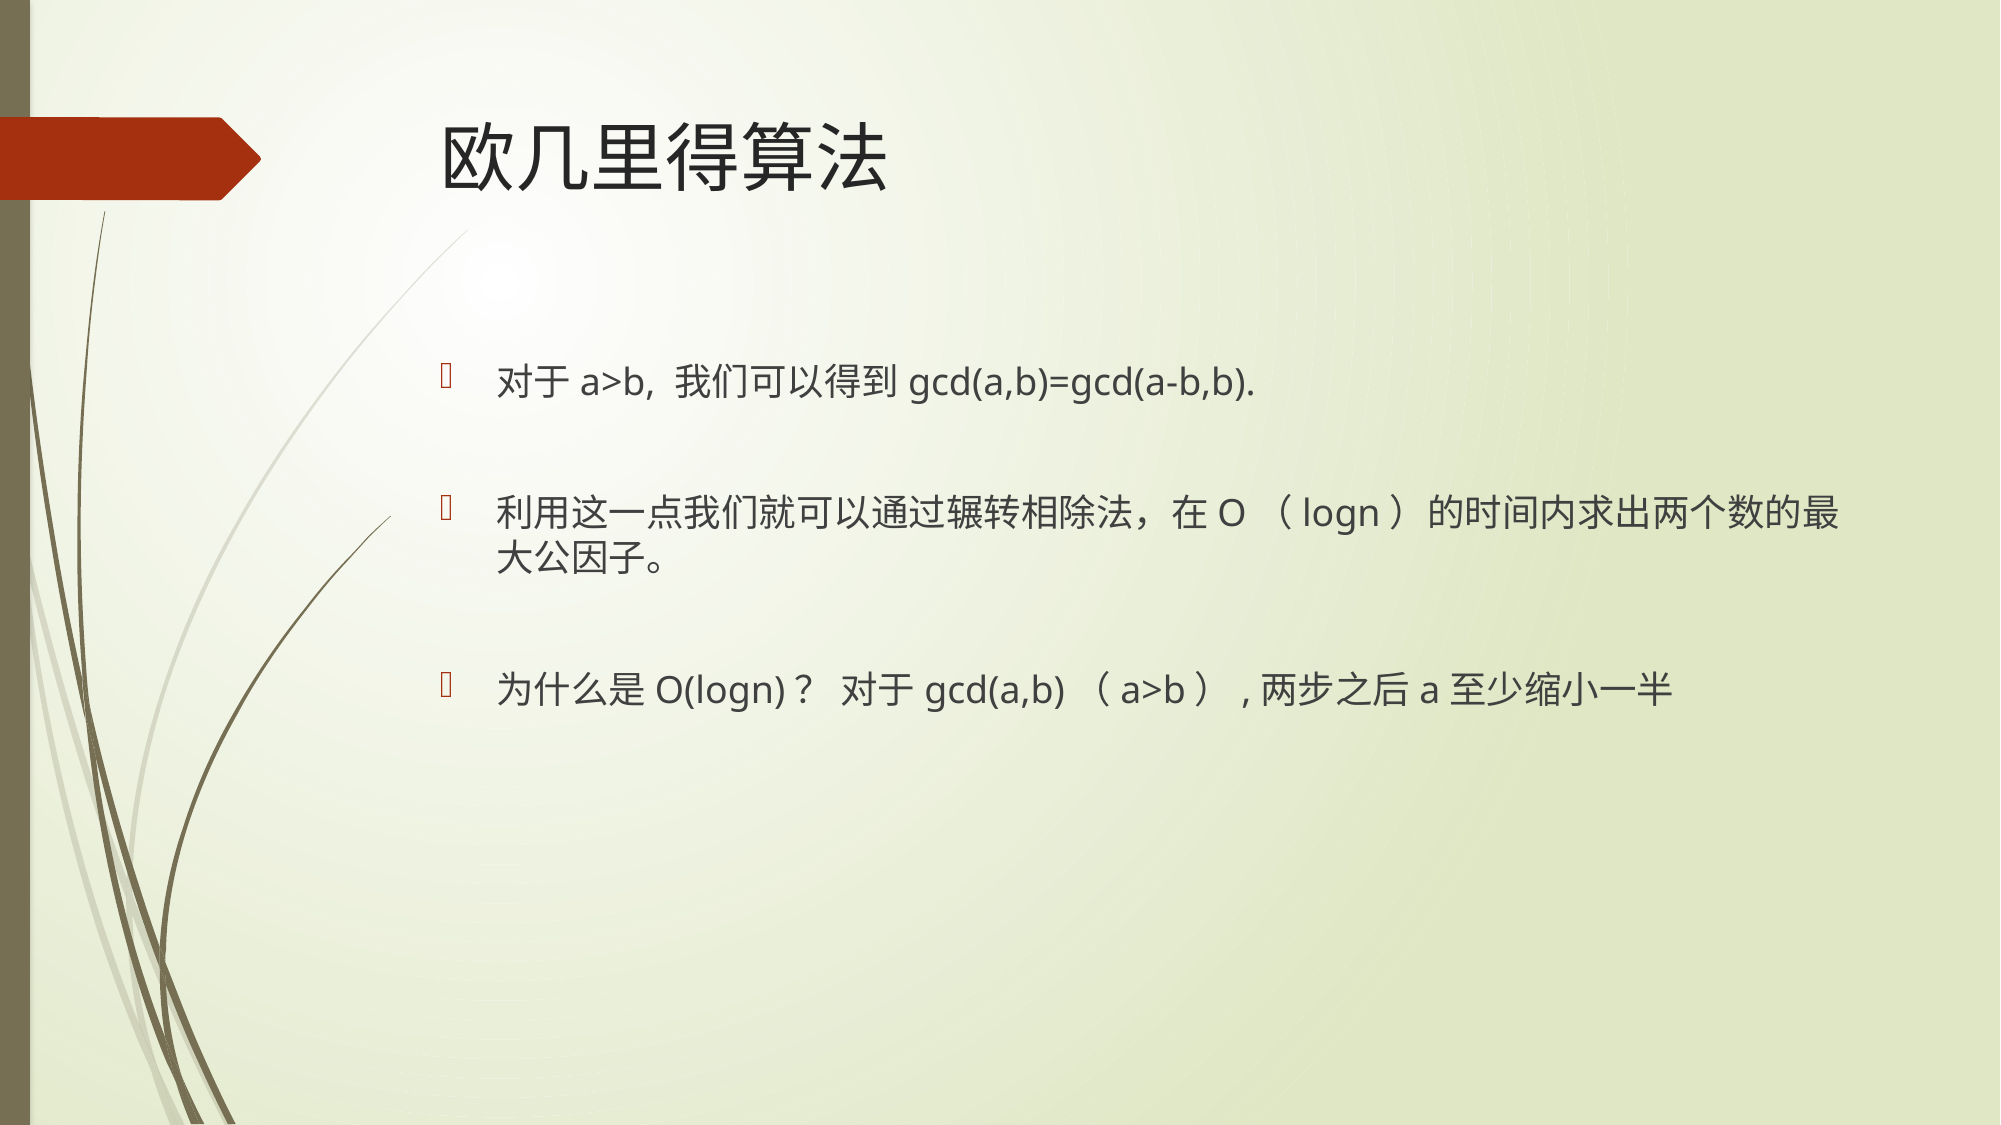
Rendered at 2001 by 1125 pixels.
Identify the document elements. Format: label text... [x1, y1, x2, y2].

list 对于a>b, 我们可以得到gcd(a,b)=gcd(a-b,b). 利用这一点我们就可以通过辗转相除法，在O（logn）的时间内求出两个数的最大公因子。 为什么是O(logn)？ 对于gcd(a,b)（a>b）,两步之后a至少缩小一半 [424, 350, 1888, 970]
title 欧几里得算法 [425, 102, 1888, 313]
